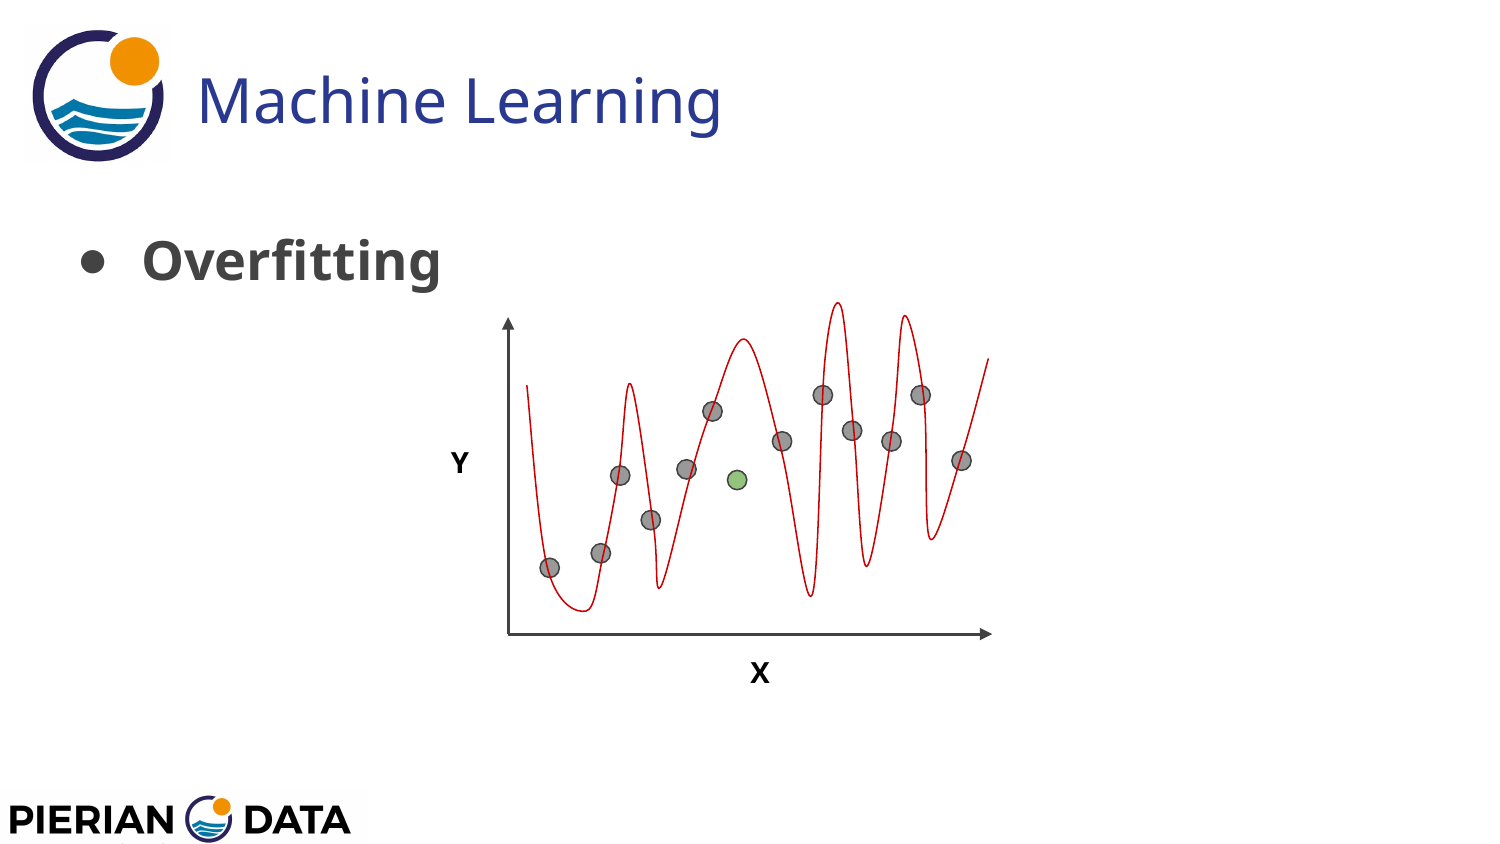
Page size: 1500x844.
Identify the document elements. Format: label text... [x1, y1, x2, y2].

text_box [958, 451, 972, 471]
text_box [176, 34, 1330, 157]
text_box [910, 385, 924, 405]
text_box [727, 470, 747, 490]
text_box [690, 464, 697, 479]
text_box Machine Learning [181, 45, 1500, 146]
text_box [823, 385, 833, 405]
text_box X [707, 643, 814, 713]
text_box [842, 421, 854, 441]
text_box [602, 545, 611, 563]
picture [24, 24, 172, 167]
text_box [641, 510, 653, 530]
text_box [890, 431, 902, 452]
text_box [617, 465, 630, 486]
text_box [772, 434, 781, 451]
text_box [540, 559, 550, 578]
text_box Y [406, 429, 503, 503]
text_box Overfitting [51, 201, 1449, 750]
text_box [708, 402, 723, 422]
picture [0, 787, 368, 844]
text_box [526, 302, 989, 612]
